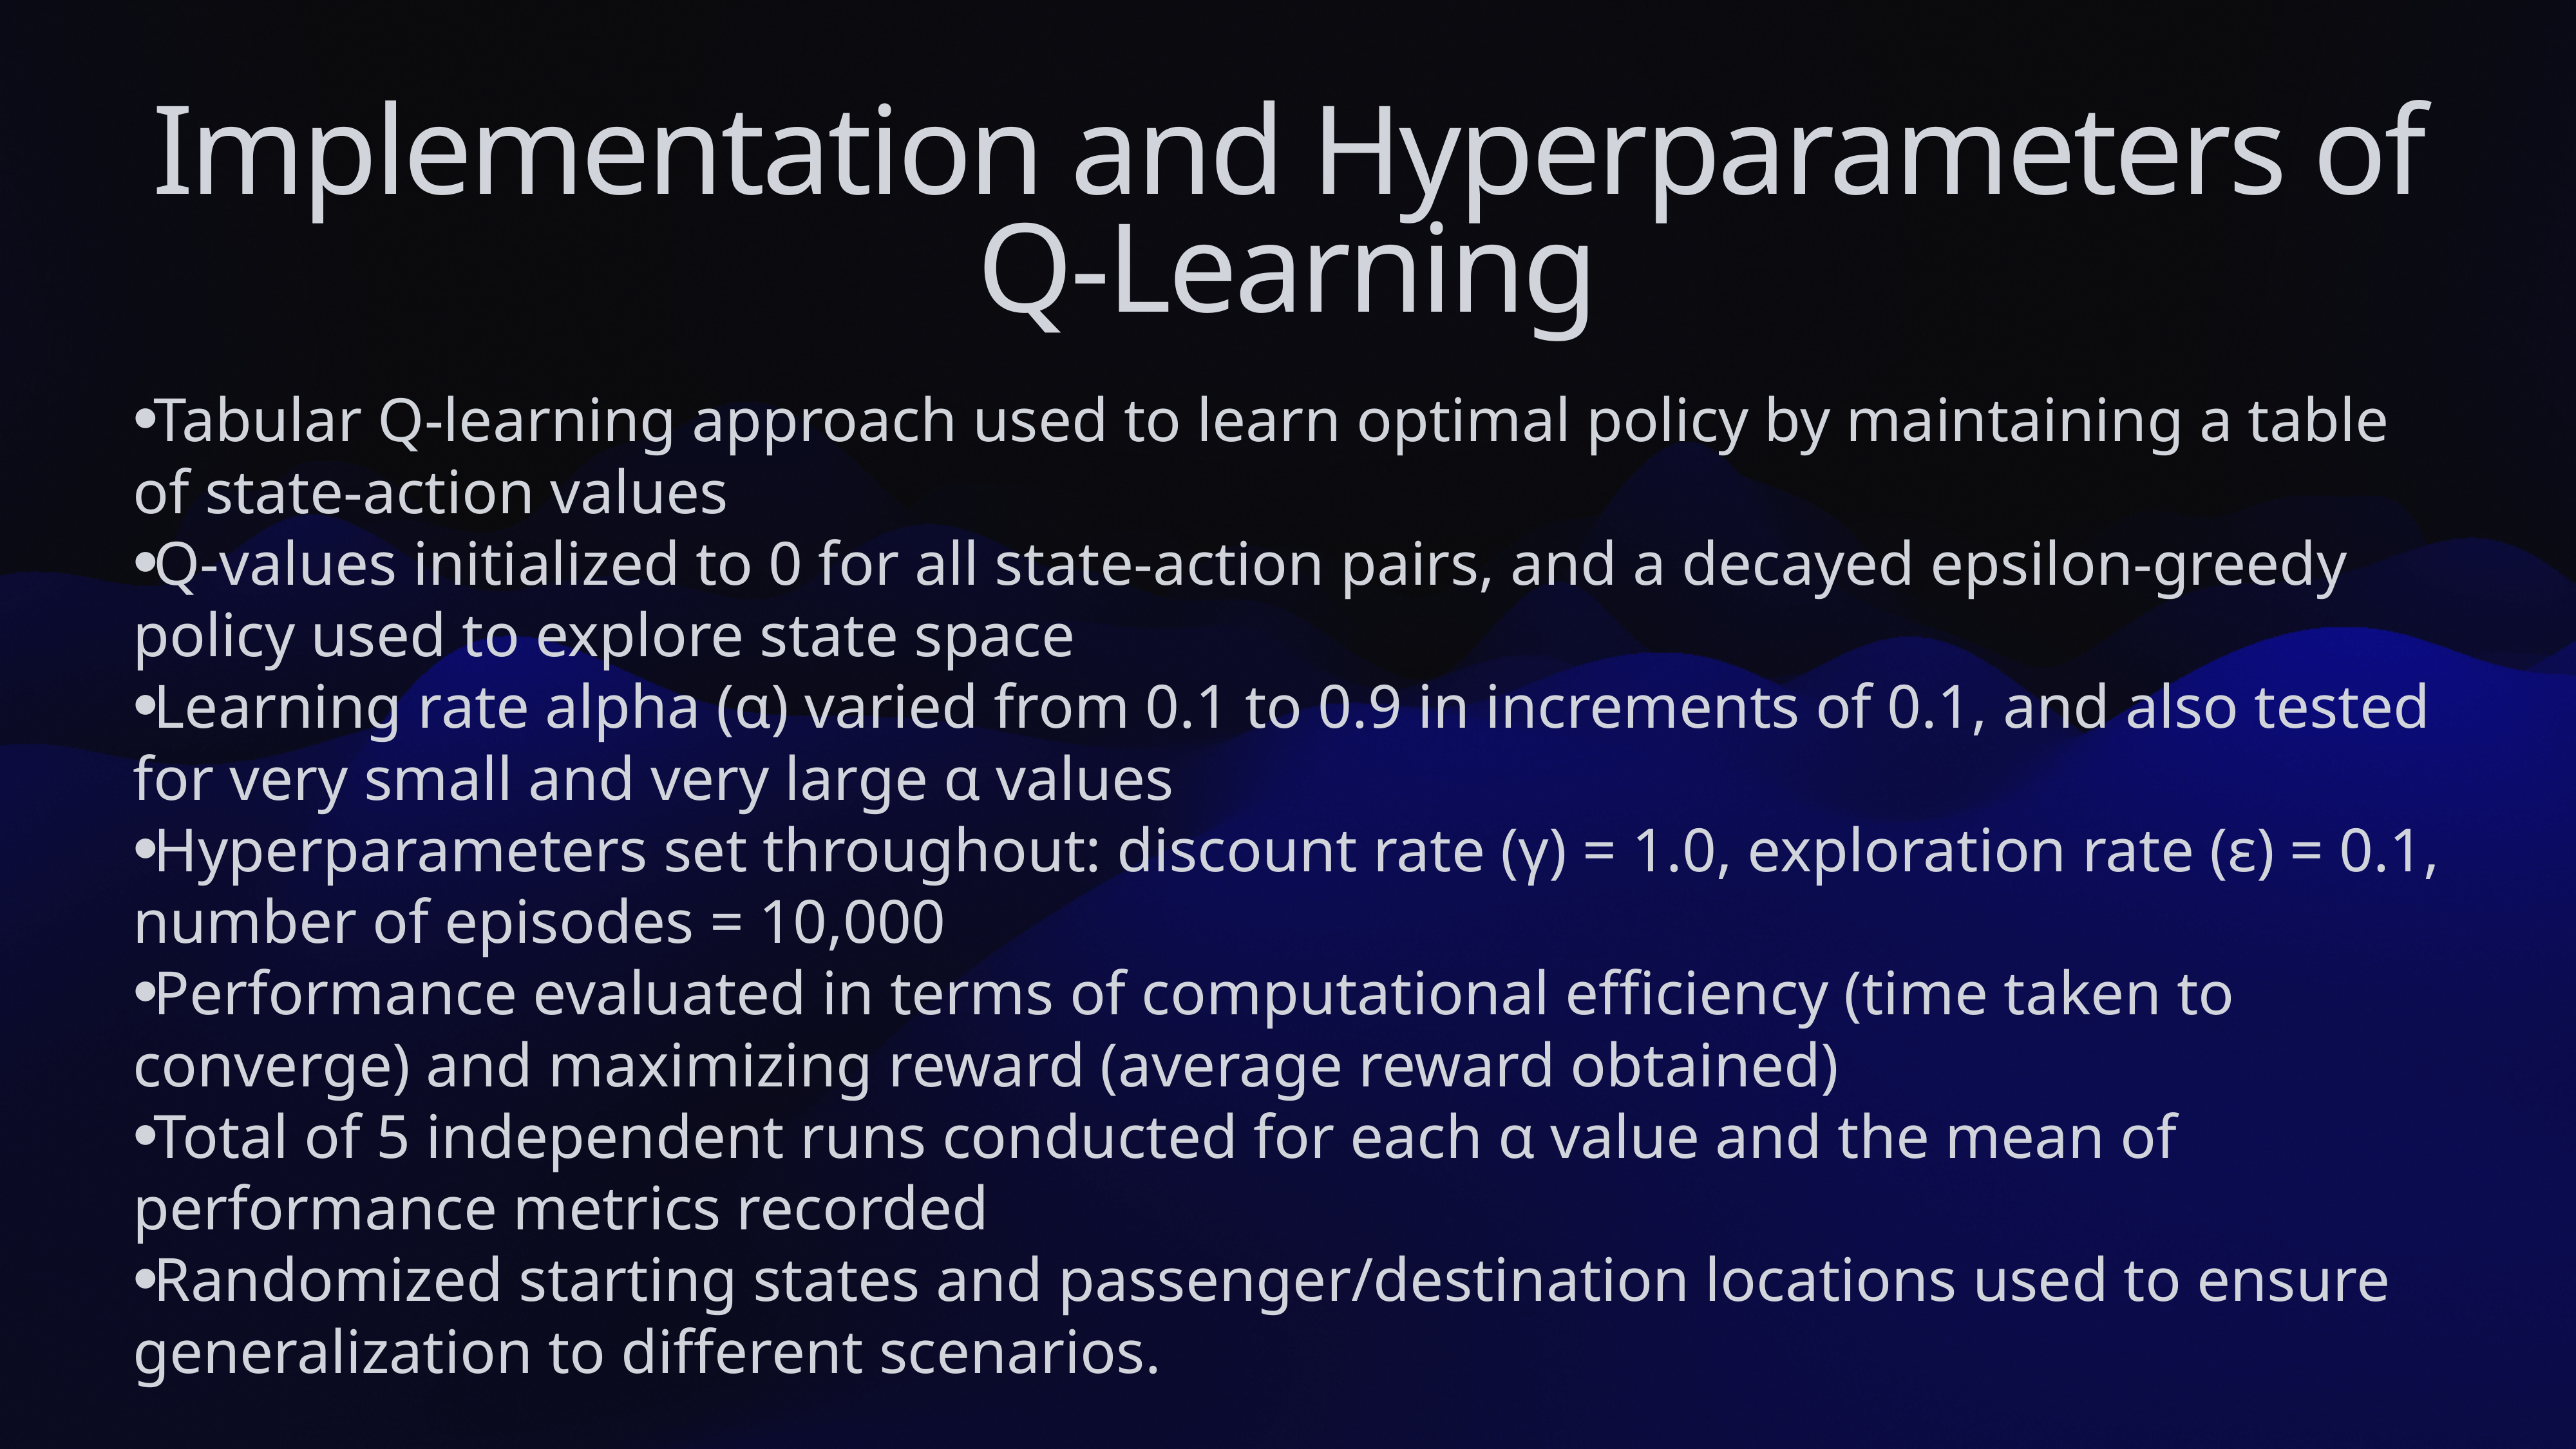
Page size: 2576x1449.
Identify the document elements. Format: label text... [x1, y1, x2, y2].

title Implementation and Hyperparameters of Q-Learning [127, 92, 2449, 342]
list Tabular Q-learning approach used to learn optimal policy by maintaining a table of state-action values Q-values initialized to 0 for all state-action pairs, and a decayed epsilon-greedy policy used to explore state space Learning rate alpha (α) varied from 0.1 to 0.9 in increments of 0.1, and also tested for very small and very large α values Hyperparameters set throughout: discount rate (γ) = 1.0, exploration rate (ε) = 0.1, number of episodes = 10,000 Performance evaluated in terms of computational efficiency (time taken to converge) and maximizing reward (average reward obtained) Total of 5 independent runs conducted for each α value and the mean of performance metrics recorded Randomized starting states and passenger/destination locations used to ensure generalization to different scenarios. [127, 376, 2449, 1394]
picture [0, 0, 2576, 1449]
